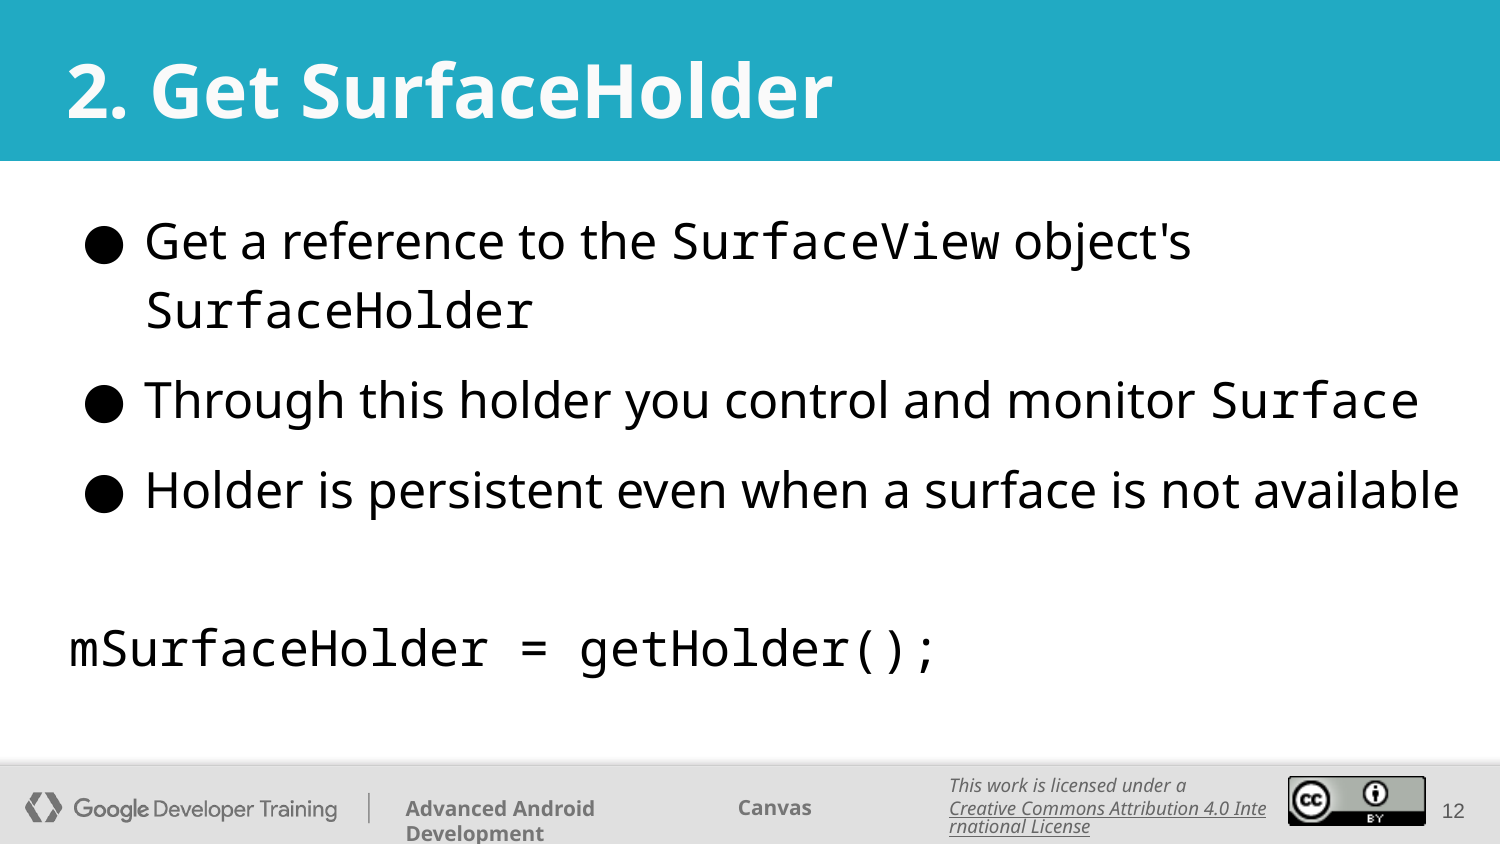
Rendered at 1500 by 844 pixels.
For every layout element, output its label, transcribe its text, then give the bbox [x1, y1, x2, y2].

picture [0, 161, 1500, 844]
list Get a reference to the SurfaceView object's SurfaceHolder Through this holder you control and monitor Surface Holder is persistent even when a surface is not available mSurfaceHolder = getHolder(); [54, 185, 1480, 720]
title 2. Get SurfaceHolder [51, 28, 1449, 122]
slide_number ‹#› [1389, 777, 1480, 842]
